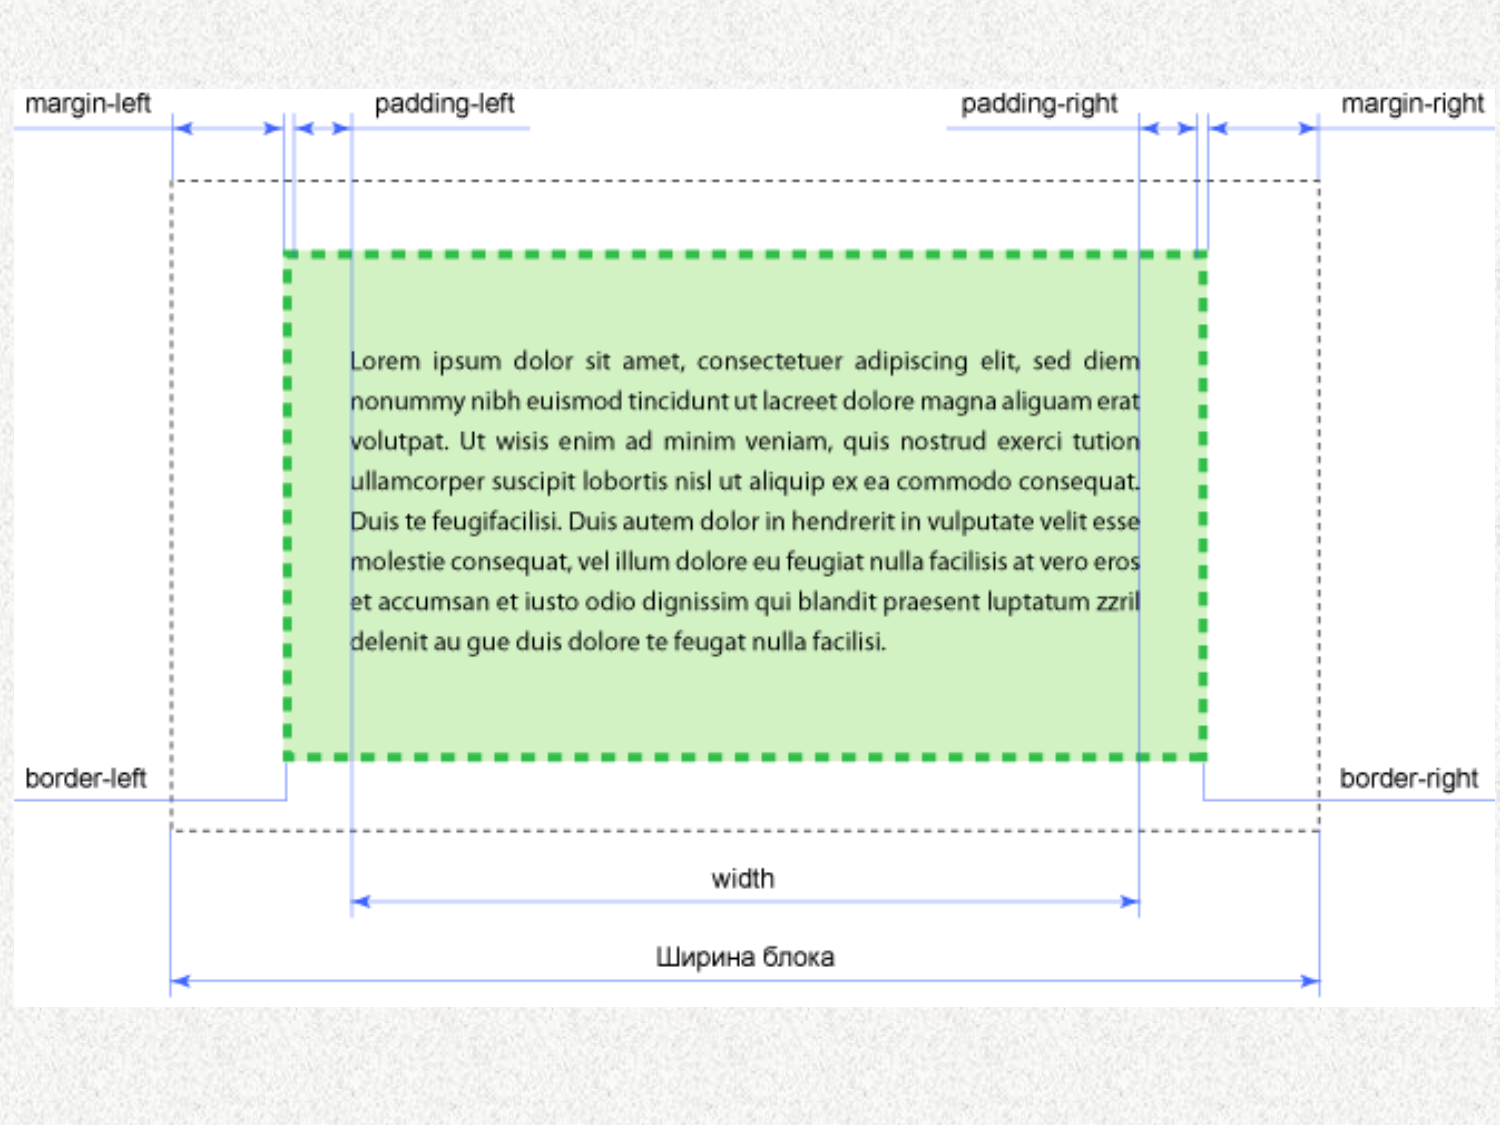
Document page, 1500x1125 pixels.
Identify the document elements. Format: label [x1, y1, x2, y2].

picture [13, 89, 1495, 1008]
